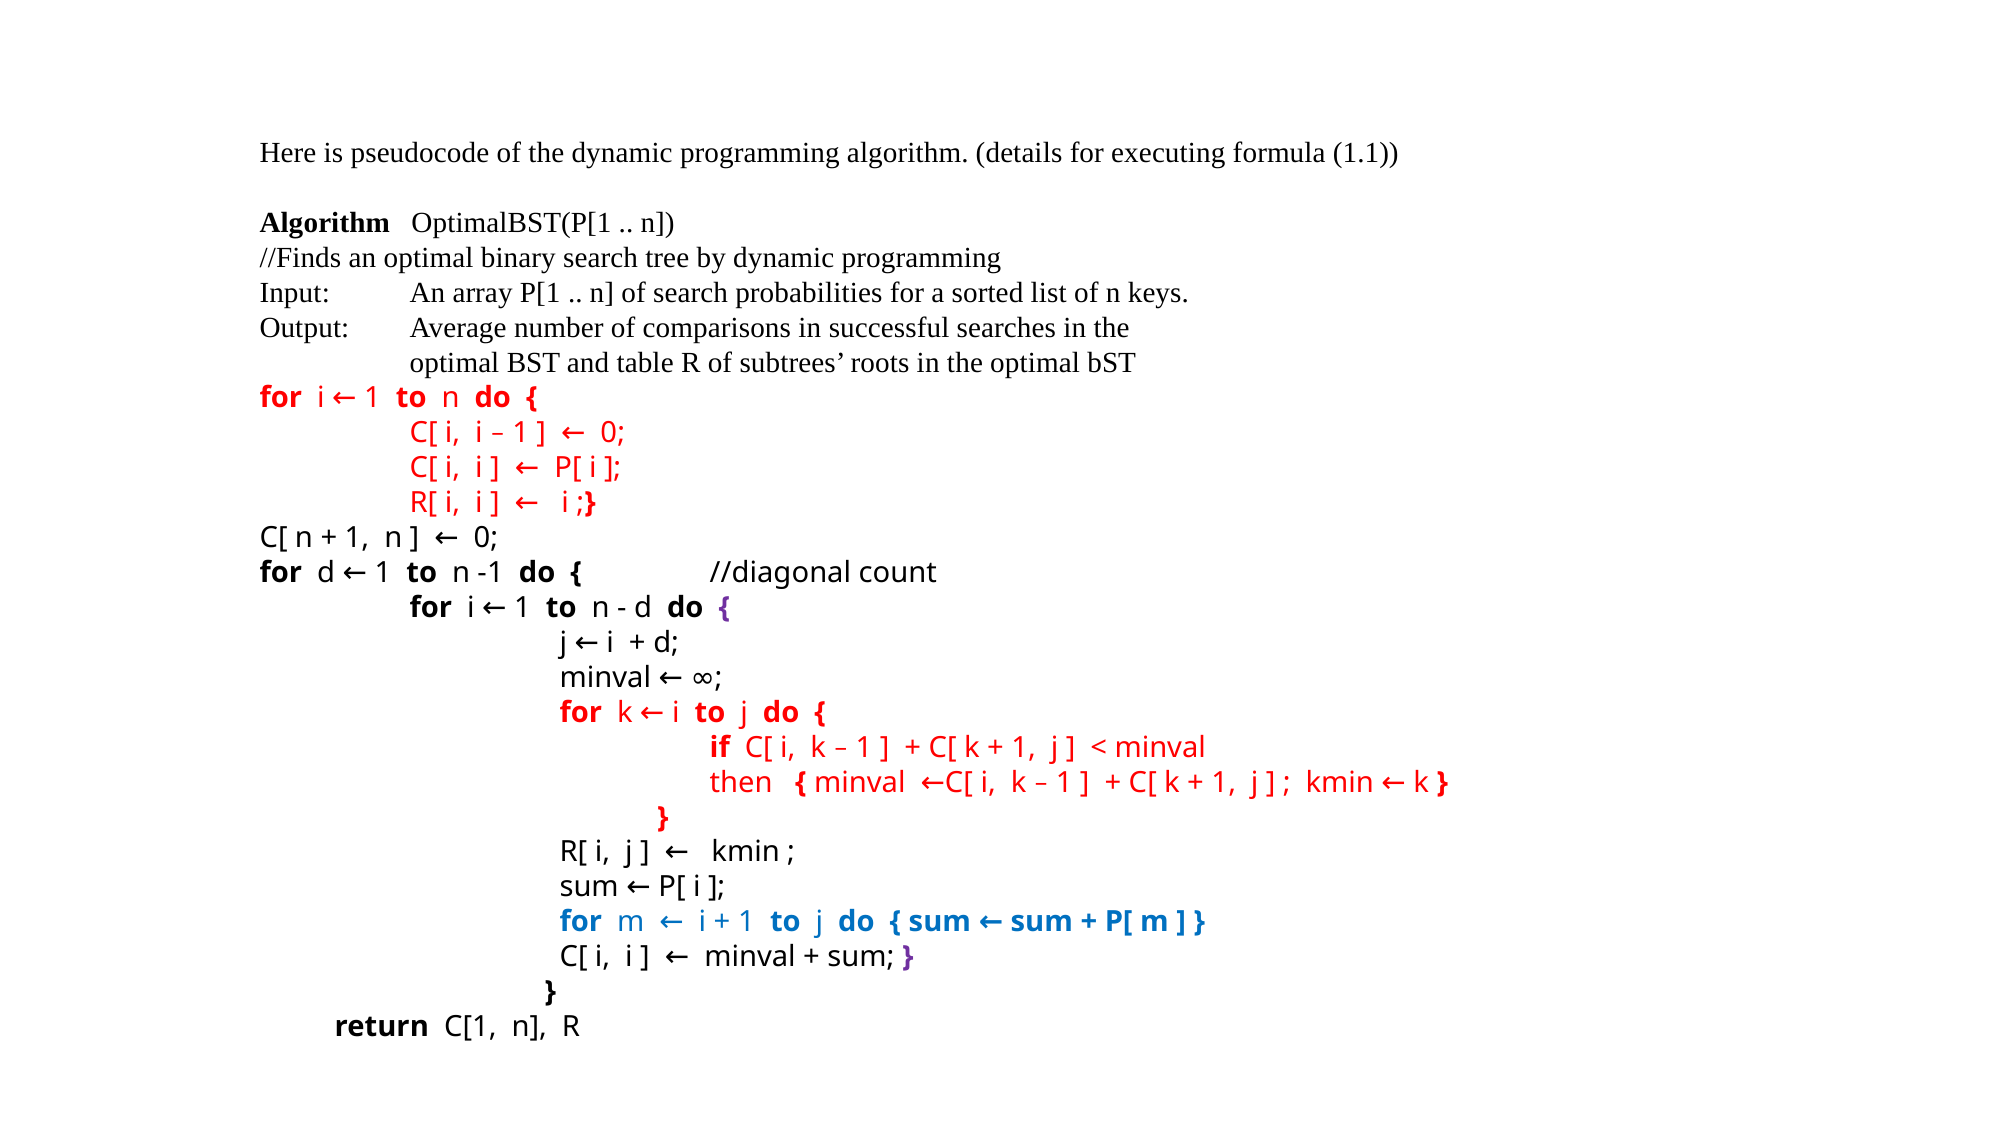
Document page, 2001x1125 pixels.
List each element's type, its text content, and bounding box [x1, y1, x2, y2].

text_box Here is pseudocode of the dynamic programming algorithm. (details for executing formula (1.1)) Algorithm OptimalBST(P[1 .. n]) //Finds an optimal binary search tree by dynamic programming Input: An array P[1 .. n] of search probabilities for a sorted list of n keys. Output: Average number of comparisons in successful searches in the optimal BST and table R of subtrees’ roots in the optimal bST for i ← 1 to n do { C[ i, i – 1 ] ← 0; C[ i, i ] ← P[ i ]; R[ i, i ] ← i ;} C[ n + 1, n ] ← 0; for d ← 1 to n -1 do { //diagonal count for i ← 1 to n - d do { j ← i + d; minval ← ∞; for k ← i to j do { if C[ i, k – 1 ] + C[ k + 1, j ] < minval then { minval ←C[ i, k – 1 ] + C[ k + 1, j ] ; kmin ← k } } R[ i, j ] ← kmin ; sum ← P[ i ]; for m ← i + 1 to j do { sum ← sum + P[ m ] } C[ i, i ] ← minval + sum; } } return C[1, n], R [244, 126, 1817, 1050]
